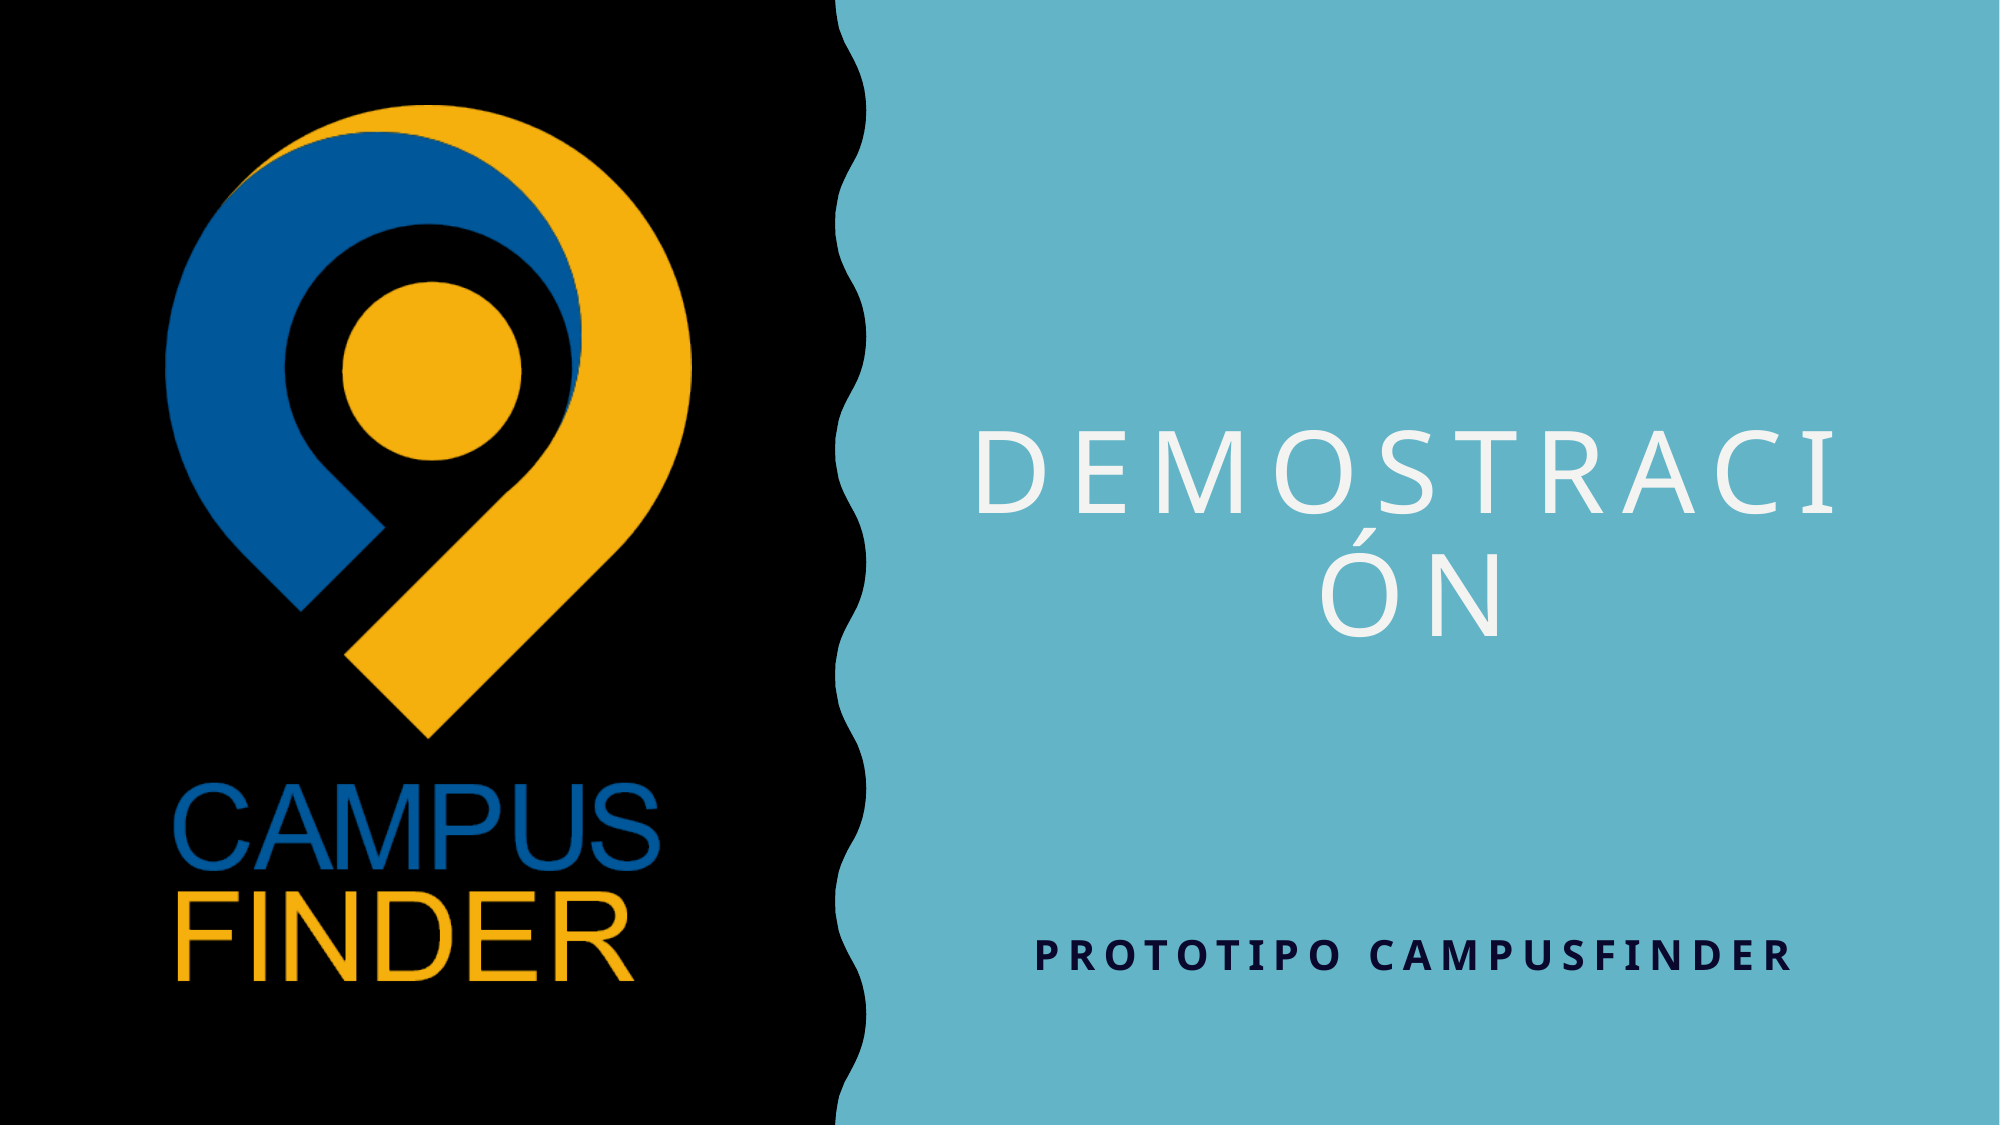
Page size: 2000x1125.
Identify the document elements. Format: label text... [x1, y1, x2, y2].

list prototipo CampusFinder [930, 921, 1894, 1053]
title demostración [930, 156, 1894, 920]
picture [165, 105, 692, 1020]
text_box [836, 0, 2000, 1125]
text_box [0, 0, 867, 1125]
